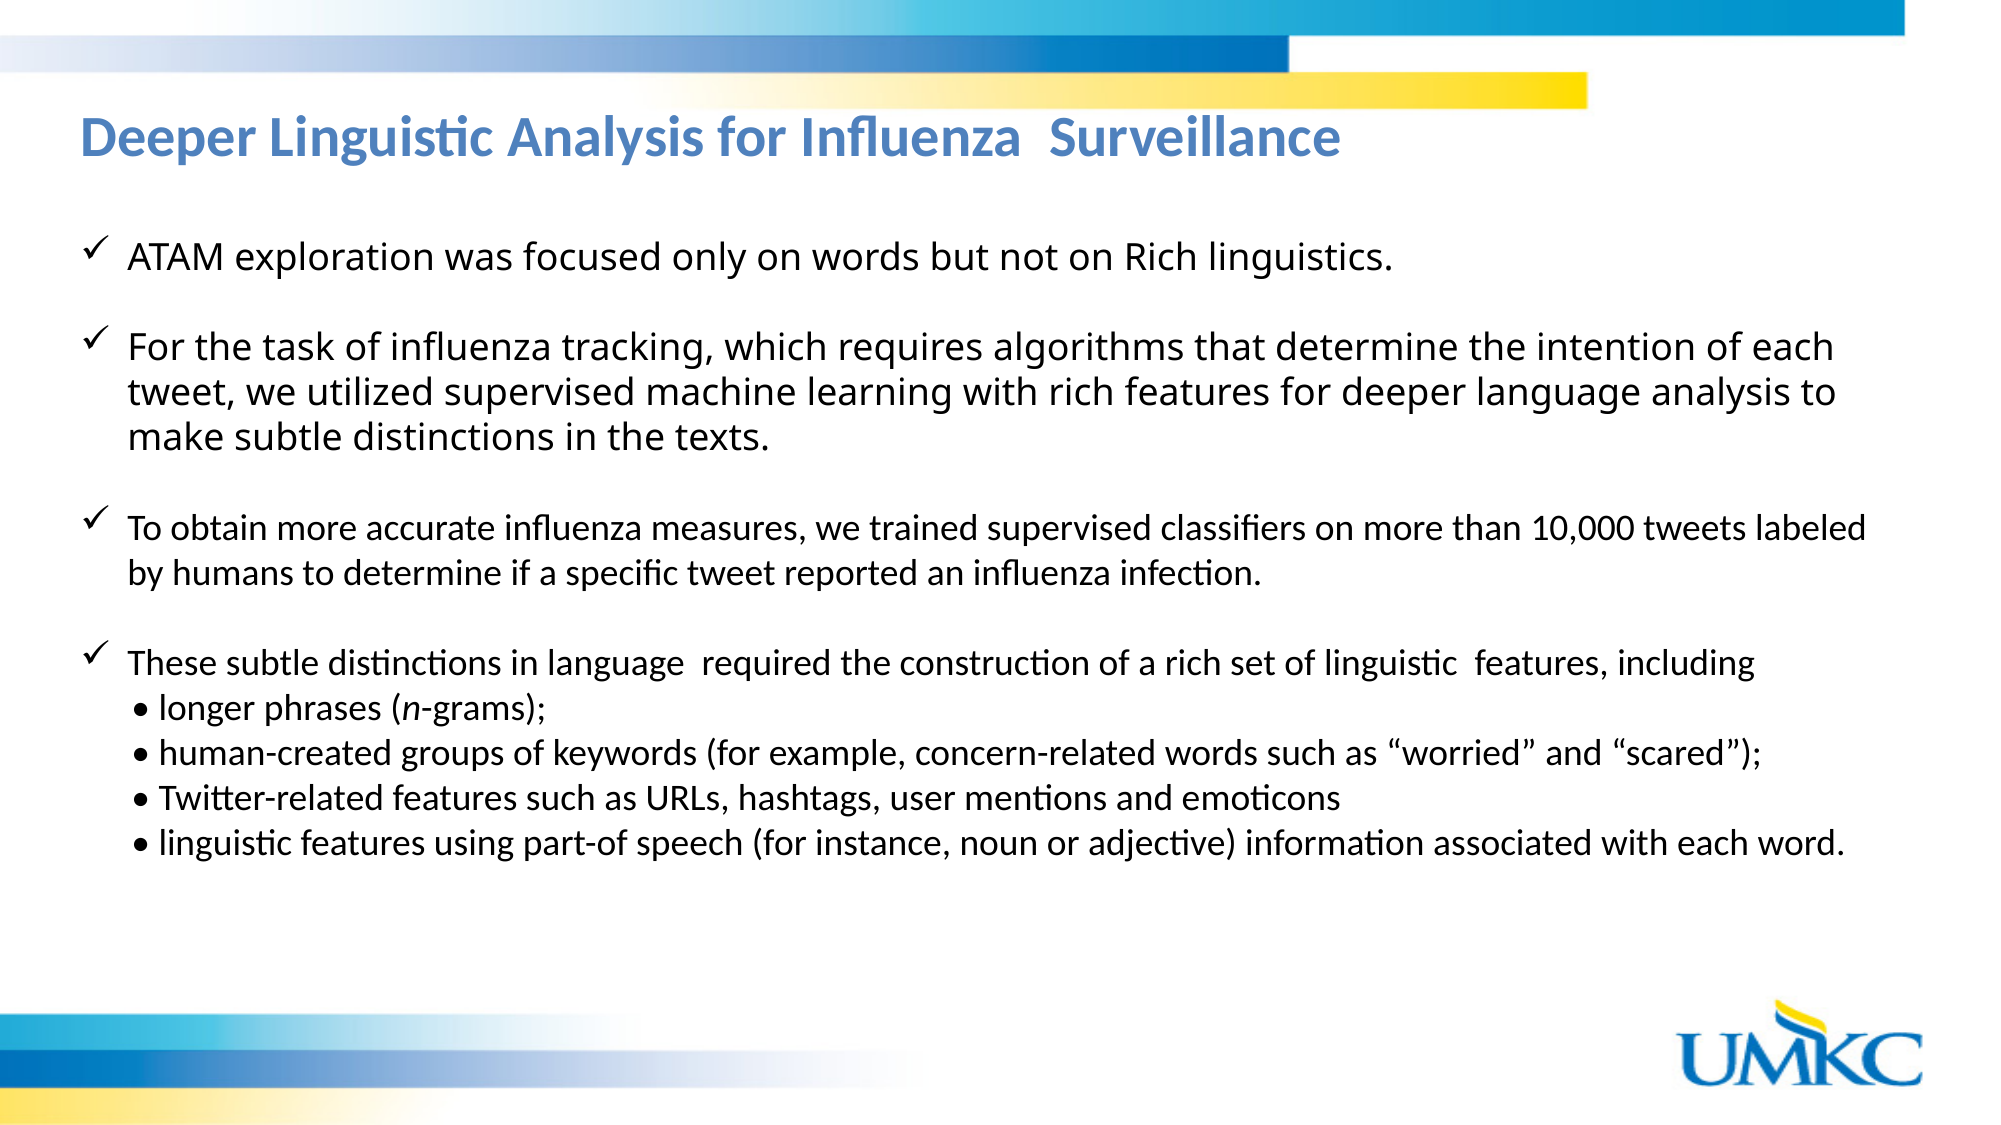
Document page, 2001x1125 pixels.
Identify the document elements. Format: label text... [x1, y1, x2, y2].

text_box ATAM exploration was focused only on words but not on Rich linguistics. For the task of influenza tracking, which requires algorithms that determine the intention of each tweet, we utilized supervised machine learning with rich features for deeper language analysis to make subtle distinctions in the texts. To obtain more accurate influenza measures, we trained supervised classifiers on more than 10,000 tweets labeled by humans to determine if a specific tweet reported an influenza infection. These subtle distinctions in language required the construction of a rich set of linguistic features, including • longer phrases (n-grams); • human-created groups of keywords (for example, concern-related words such as “worried” and “scared”); • Twitter-related features such as URLs, hashtags, user mentions and emoticons • linguistic features using part-of speech (for instance, noun or adjective) information associated with each word. [65, 225, 1888, 916]
picture [0, 0, 2001, 1125]
text_box Deeper Linguistic Analysis for Influenza Surveillance [65, 90, 1700, 176]
